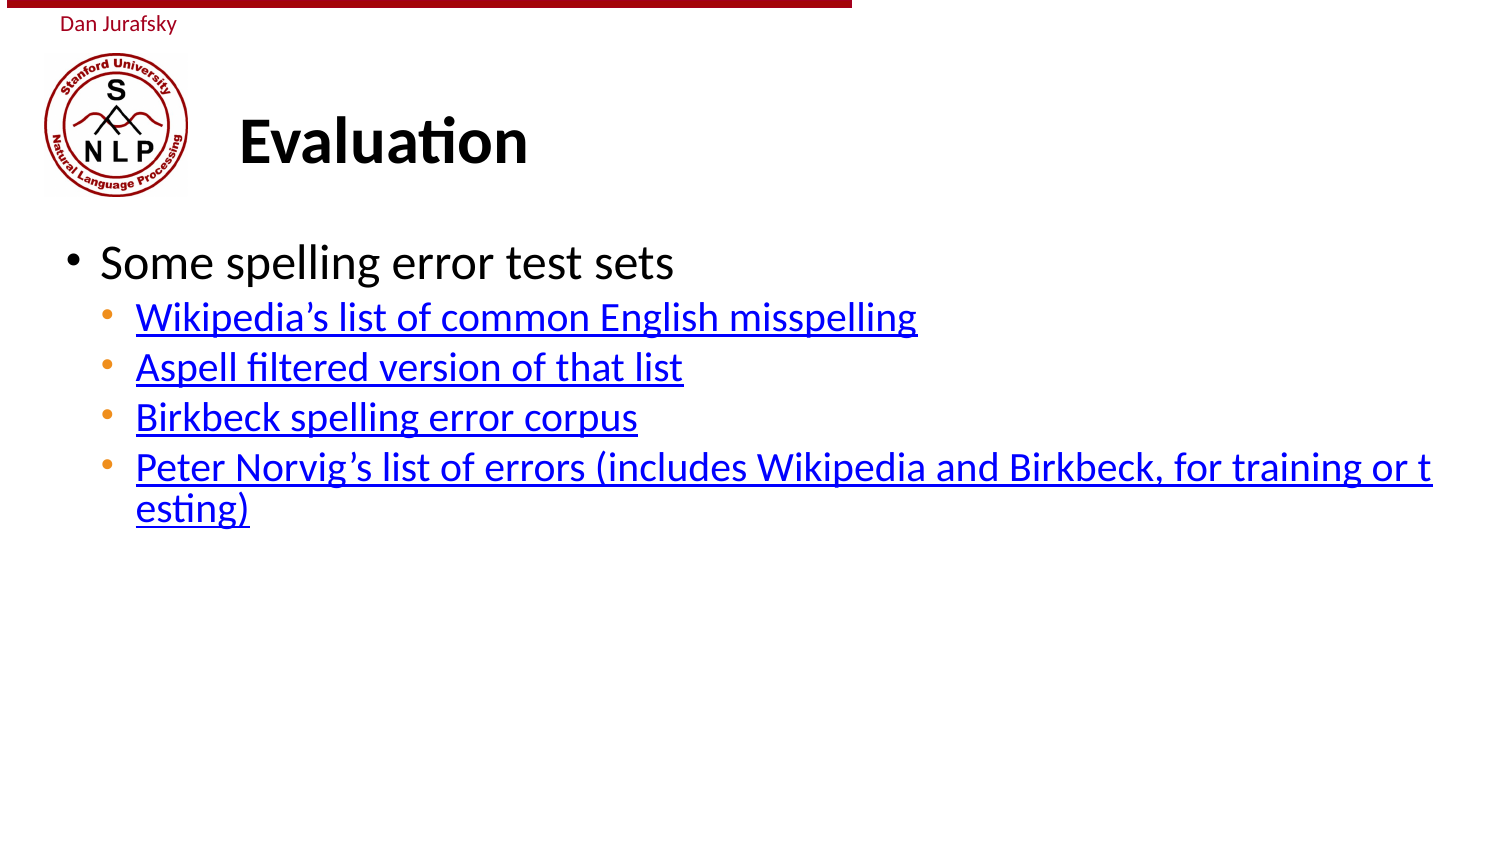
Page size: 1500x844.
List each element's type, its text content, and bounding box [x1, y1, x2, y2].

text_box Evaluation [224, 62, 1450, 185]
picture [44, 53, 188, 197]
text_box Some spelling error test sets Wikipedia’s list of common English misspelling Aspell filtered version of that list Birkbeck spelling error corpus Peter Norvig’s list of errors (includes Wikipedia and Birkbeck, for training or testing) [49, 221, 1450, 769]
